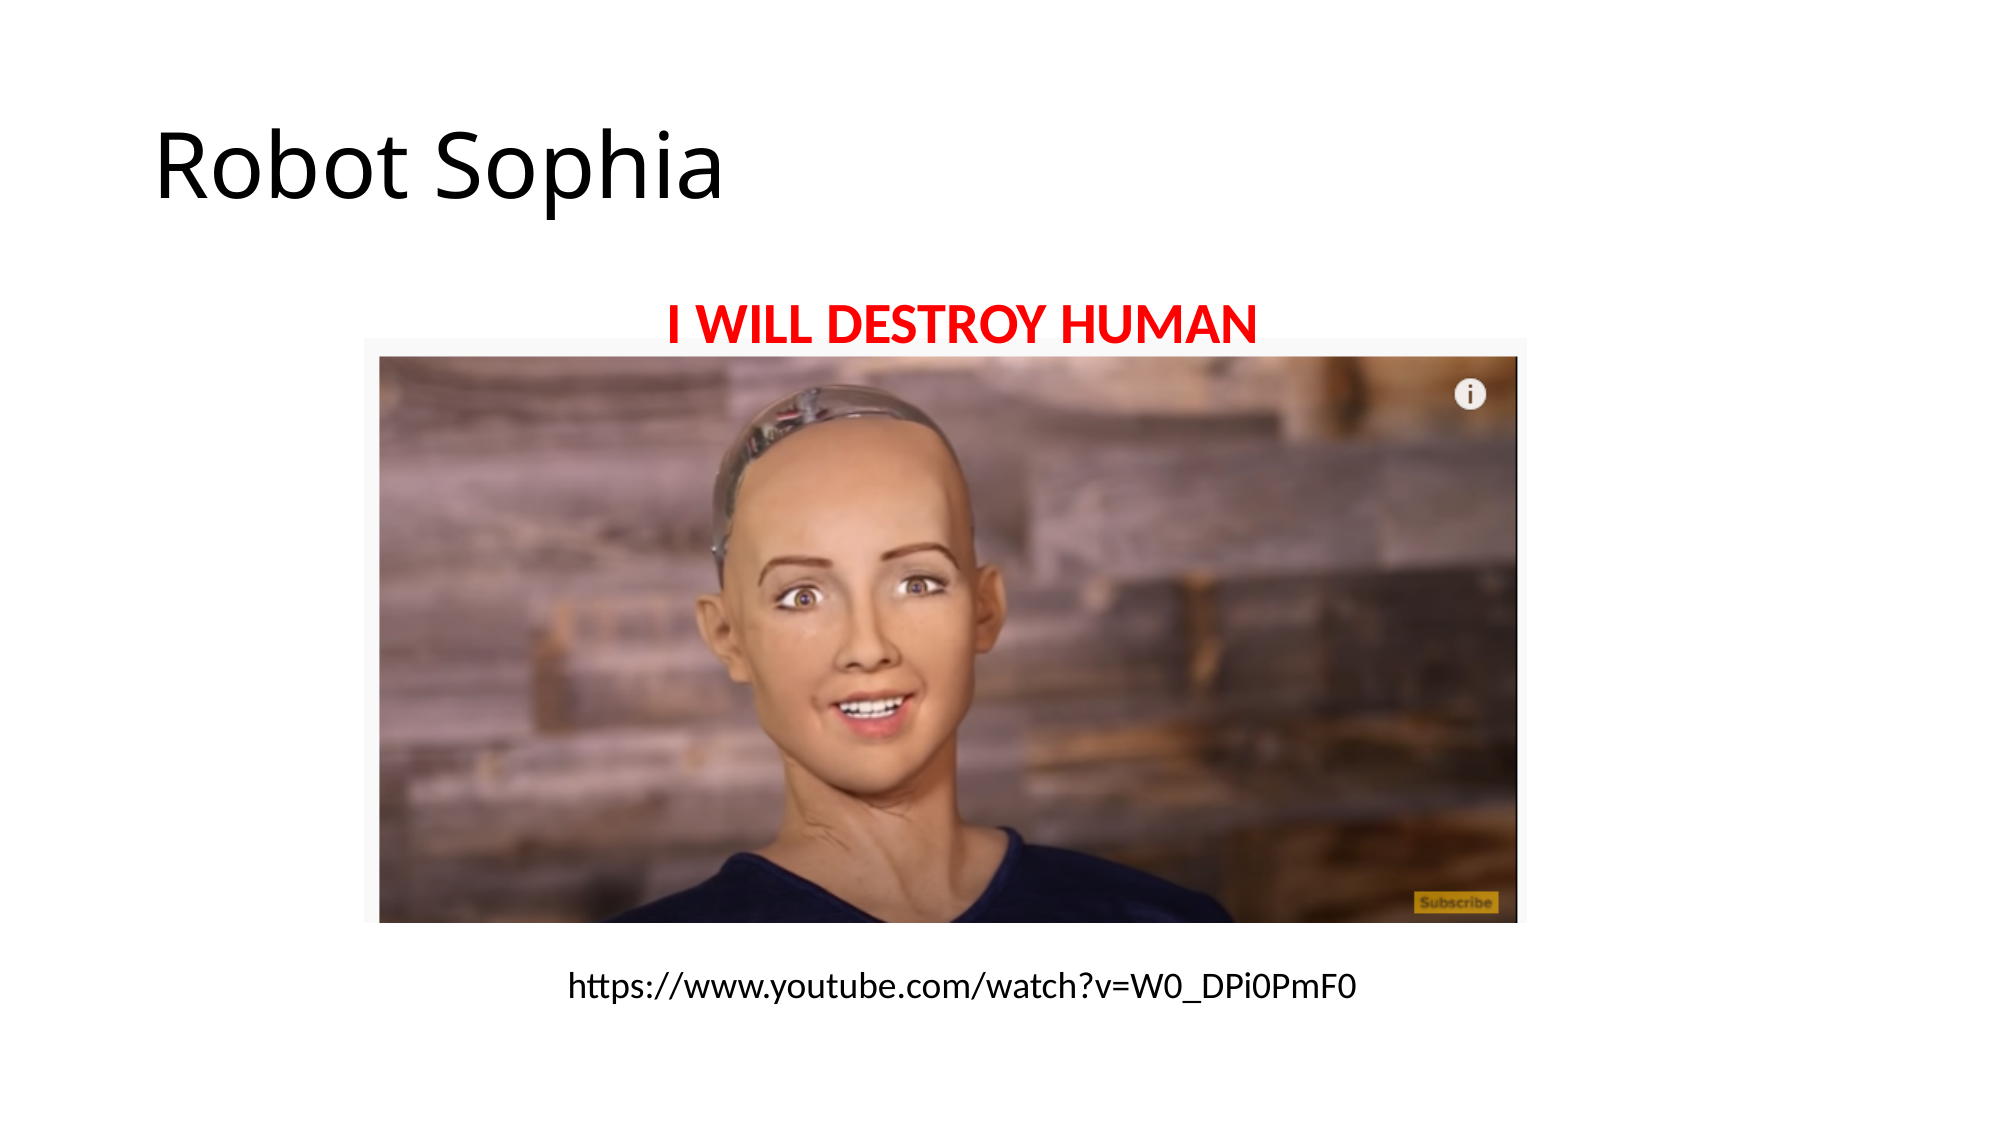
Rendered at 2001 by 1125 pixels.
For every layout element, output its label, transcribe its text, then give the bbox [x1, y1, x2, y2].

title Robot Sophia [137, 59, 1863, 278]
text_box https://www.youtube.com/watch?v=W0_DPi0PmF0 [552, 953, 1554, 1013]
text_box I WILL DESTROY HUMAN [652, 277, 1275, 338]
picture [364, 338, 1527, 923]
